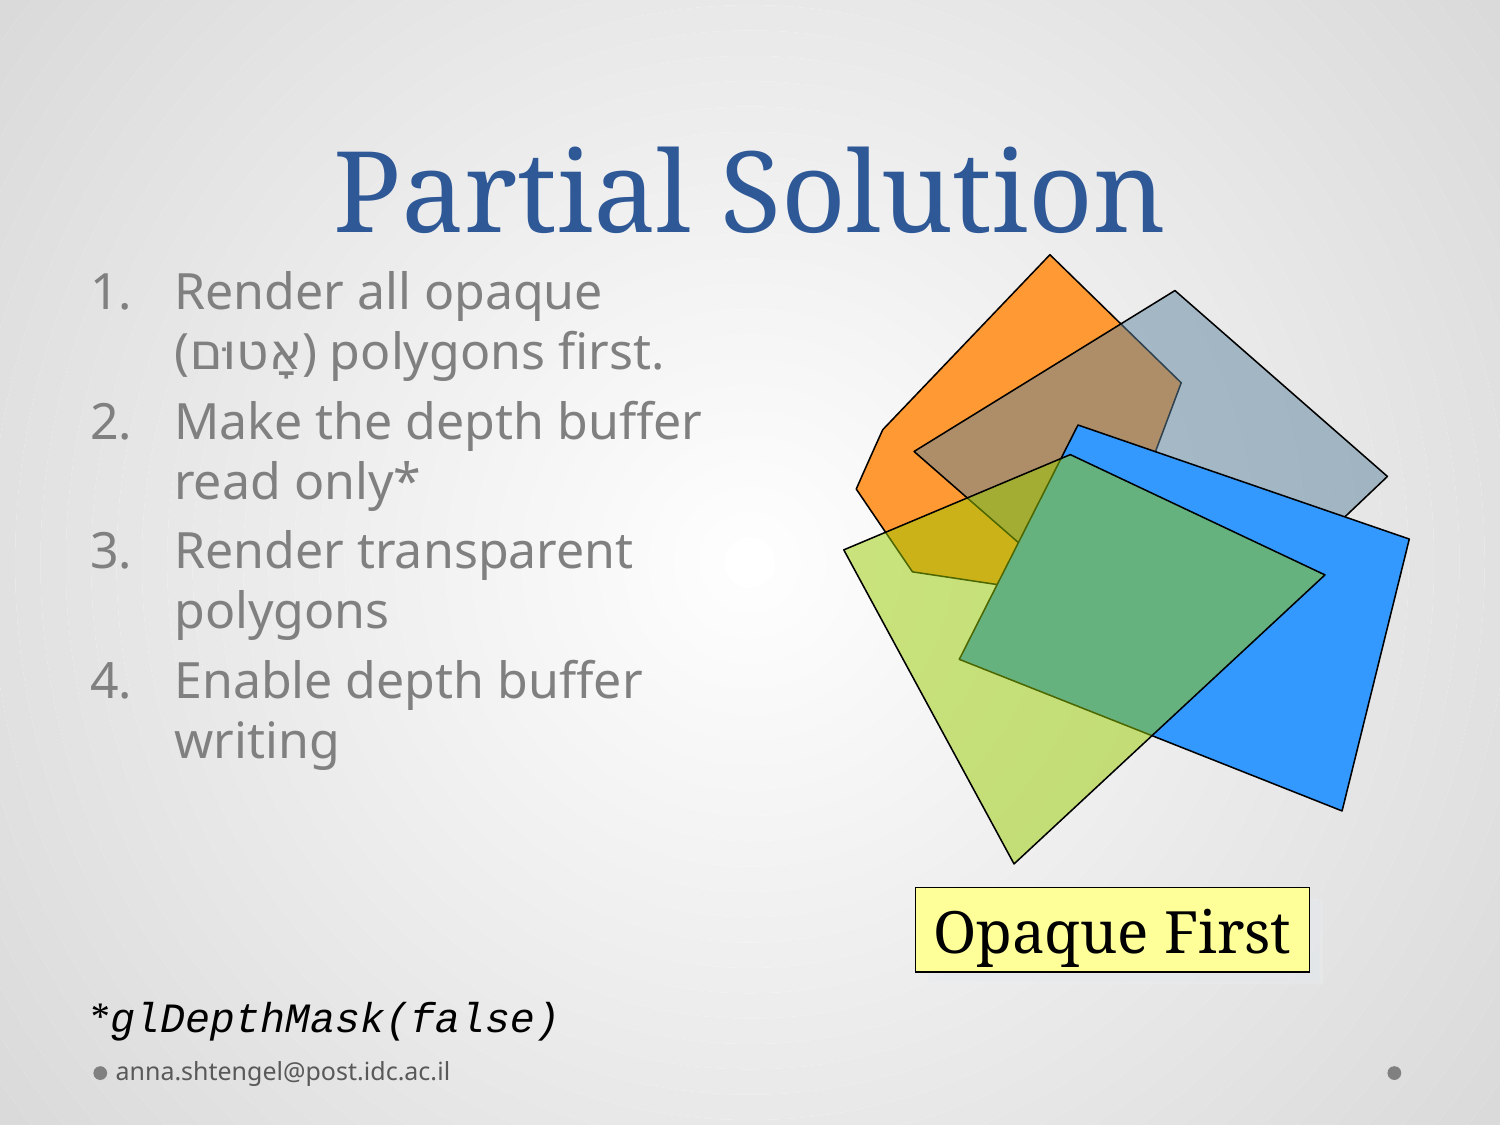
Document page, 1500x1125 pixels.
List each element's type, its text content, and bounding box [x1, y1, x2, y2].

text_box [914, 290, 1388, 516]
text_box [843, 454, 1325, 864]
title Partial Solution [75, 0, 1425, 263]
text_box [1061, 425, 1410, 811]
footer anna.shtengel@post.idc.ac.il [108, 1042, 576, 1103]
text_box *glDepthMask(false) [1, 983, 581, 1049]
text_box Opaque First [915, 887, 1310, 973]
text_box [856, 254, 1120, 532]
list Render all opaque (אָטוּם) polygons first. Make the depth buffer read only* Render transparent polygons Enable depth buffer writing [75, 251, 750, 931]
